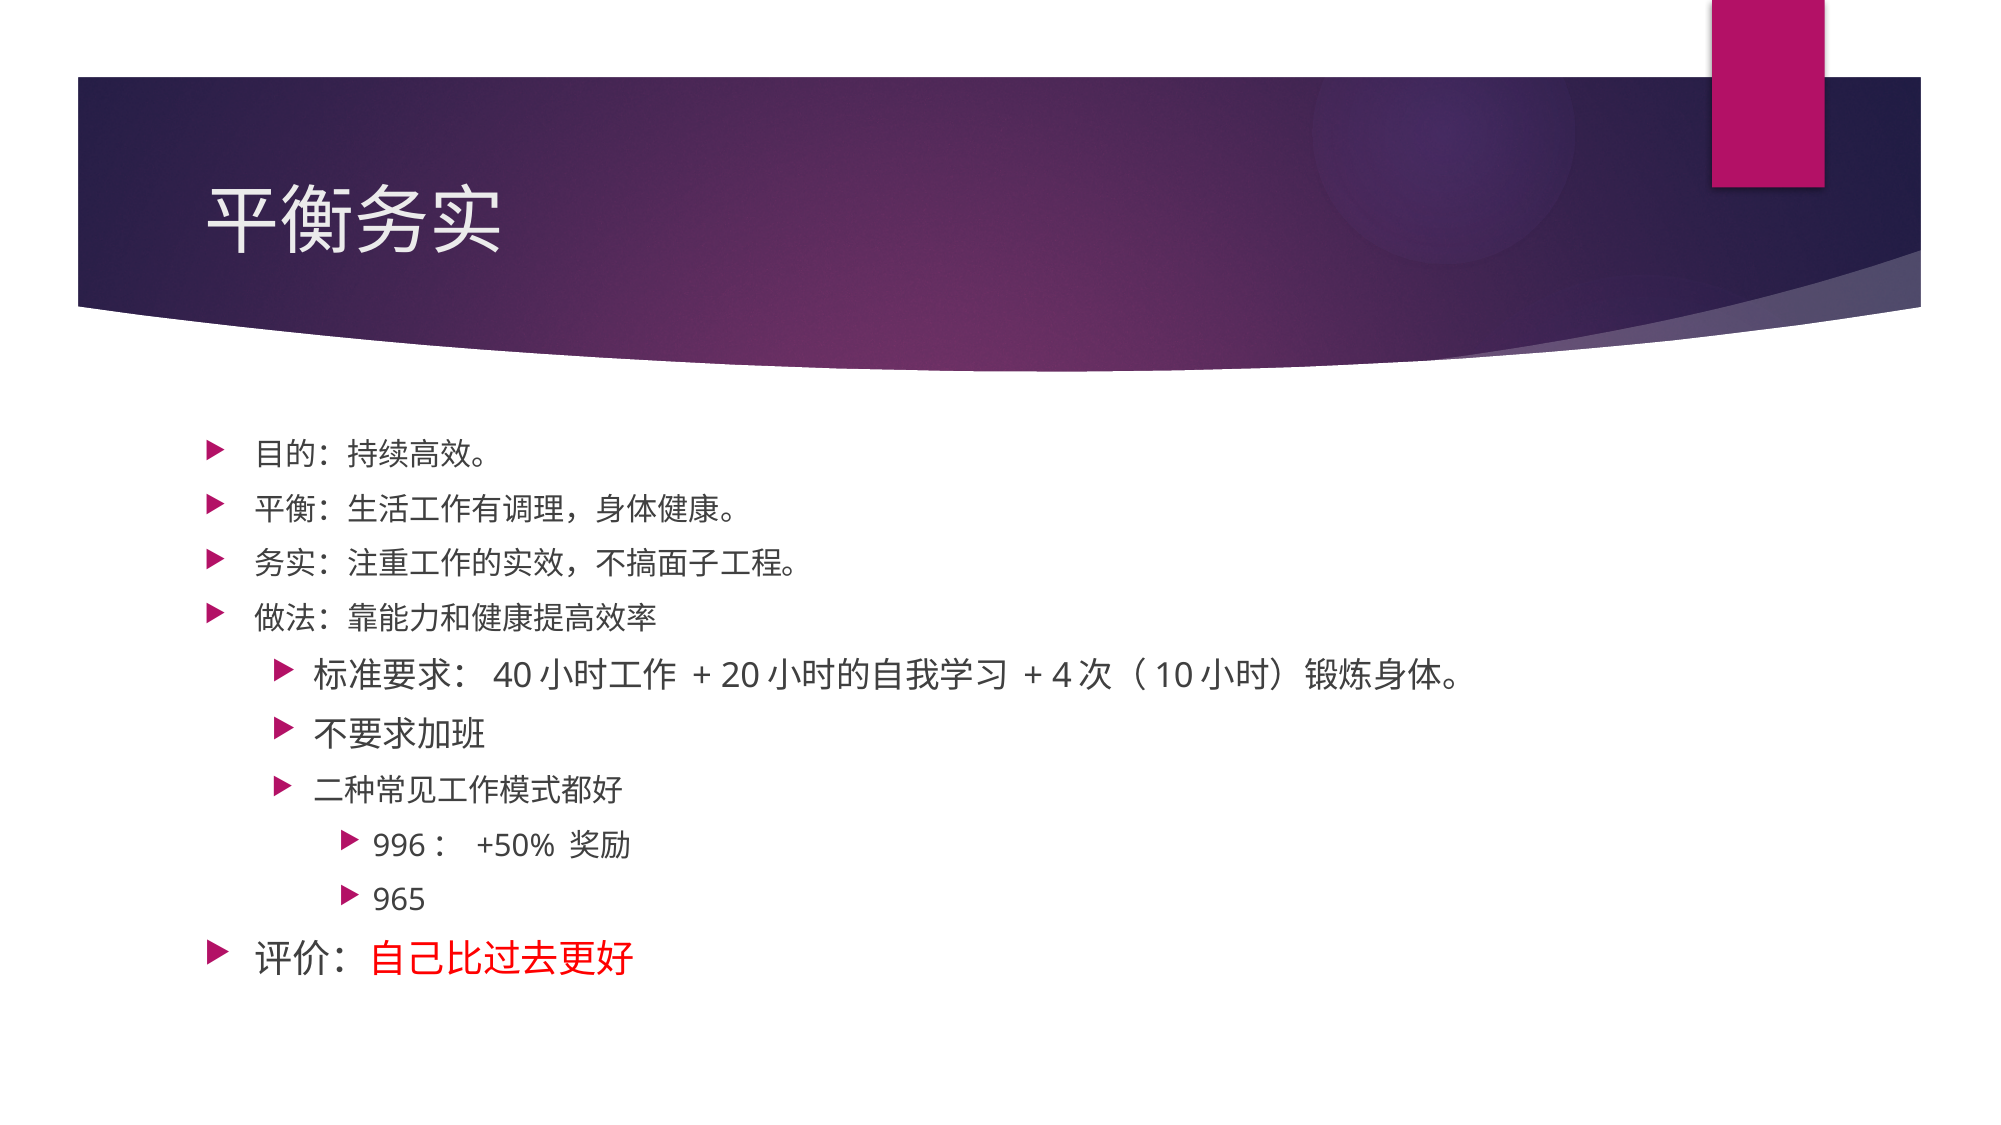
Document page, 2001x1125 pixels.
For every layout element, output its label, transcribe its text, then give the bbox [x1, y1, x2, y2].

list 目的：持续高效。 平衡：生活工作有调理，身体健康。 务实：注重工作的实效，不搞面子工程。 做法：靠能力和健康提高效率 标准要求：40小时工作 + 20小时的自我学习 + 4次（10小时）锻炼身体。 不要求加班 二种常见工作模式都好 996： +50% 奖励 965 评价：自己比过去更好 [189, 427, 1638, 988]
title 平衡务实 [189, 159, 1627, 276]
